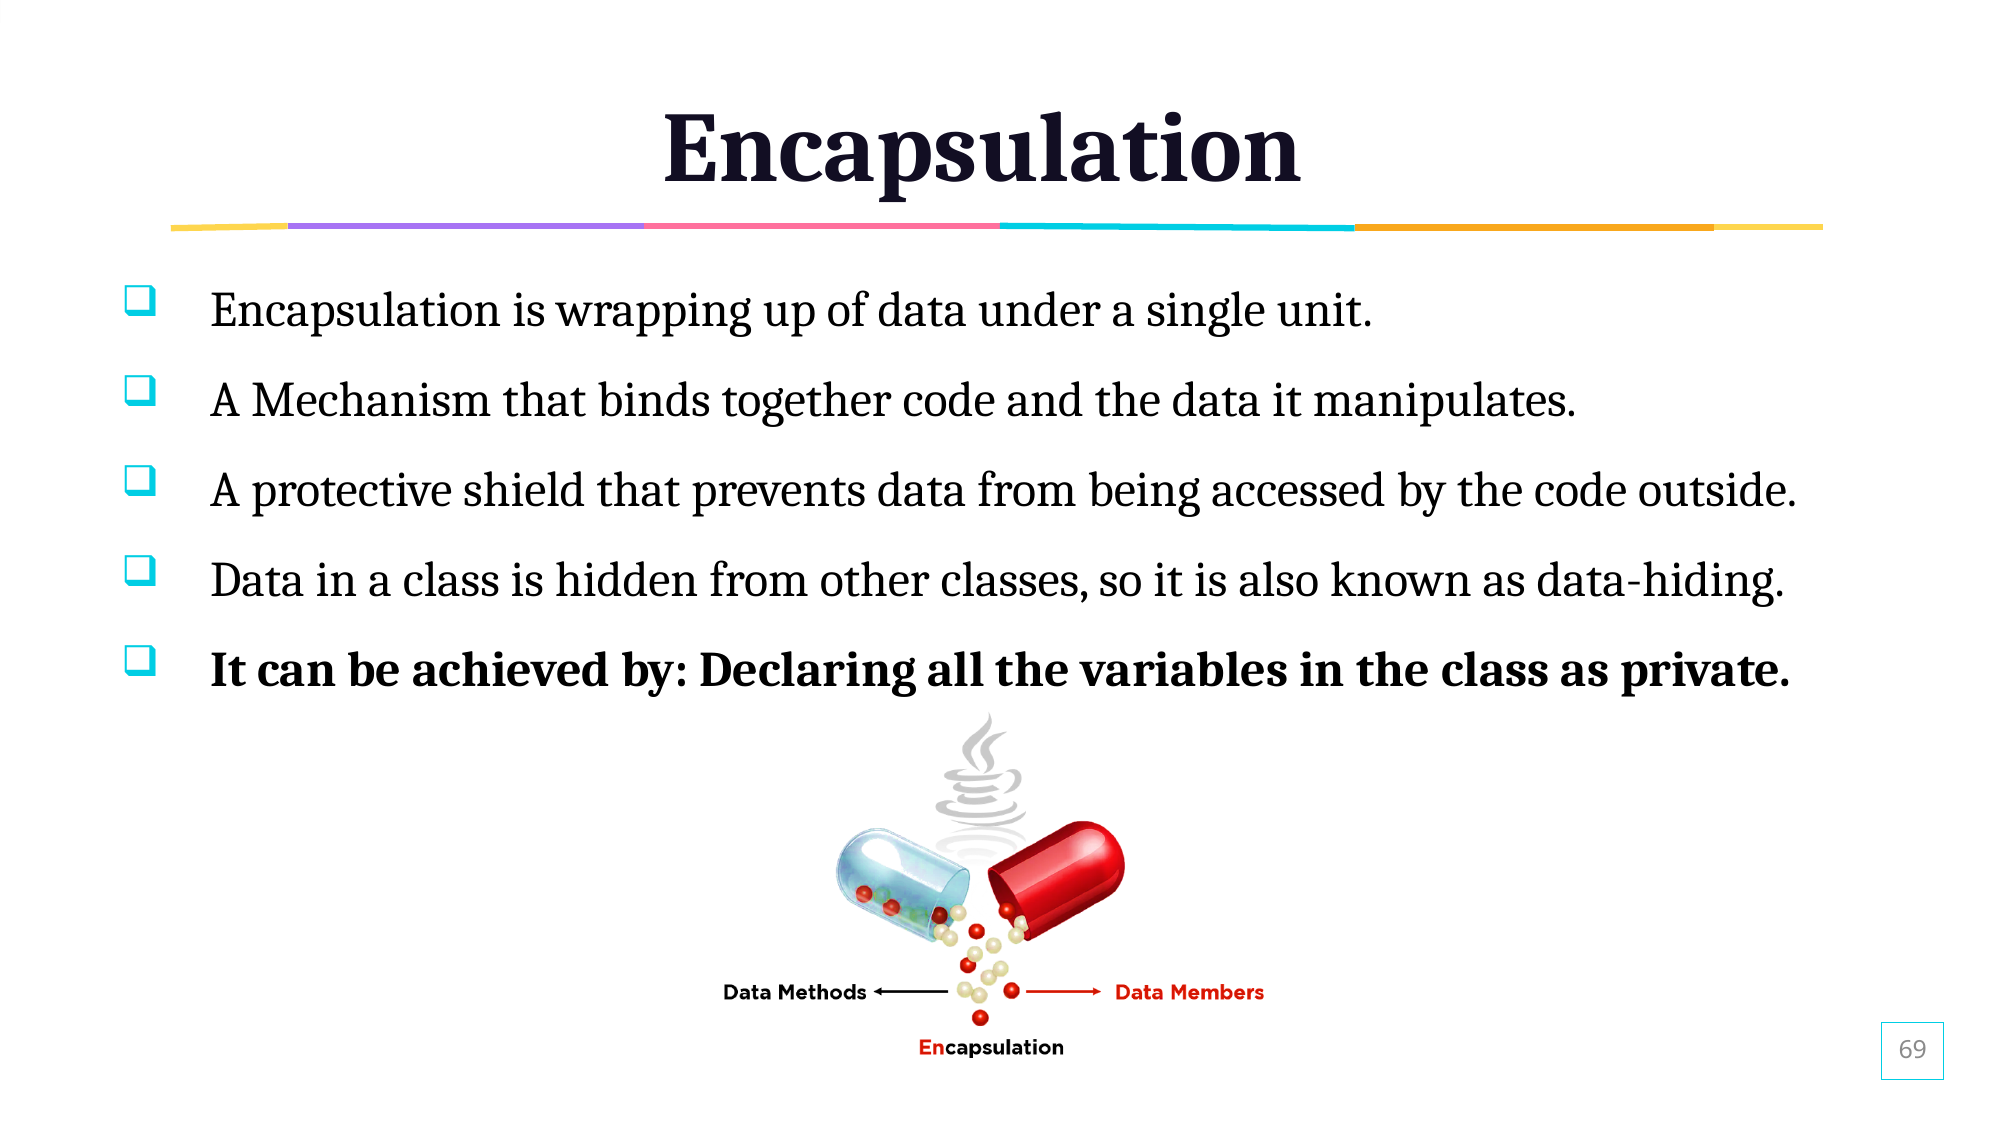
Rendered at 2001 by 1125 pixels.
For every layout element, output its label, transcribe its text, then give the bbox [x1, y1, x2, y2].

slide_number 69 [1881, 1022, 1944, 1080]
title Encapsulation [106, 75, 1882, 209]
picture [698, 700, 1275, 1073]
list Encapsulation is wrapping up of data under a single unit. A Mechanism that binds together code and the data it manipulates. A protective shield that prevents data from being accessed by the code outside. Data in a class is hidden from other classes, so it is also known as data-hiding. It can be achieved by: Declaring all the variables in the class as private. [106, 238, 1944, 944]
